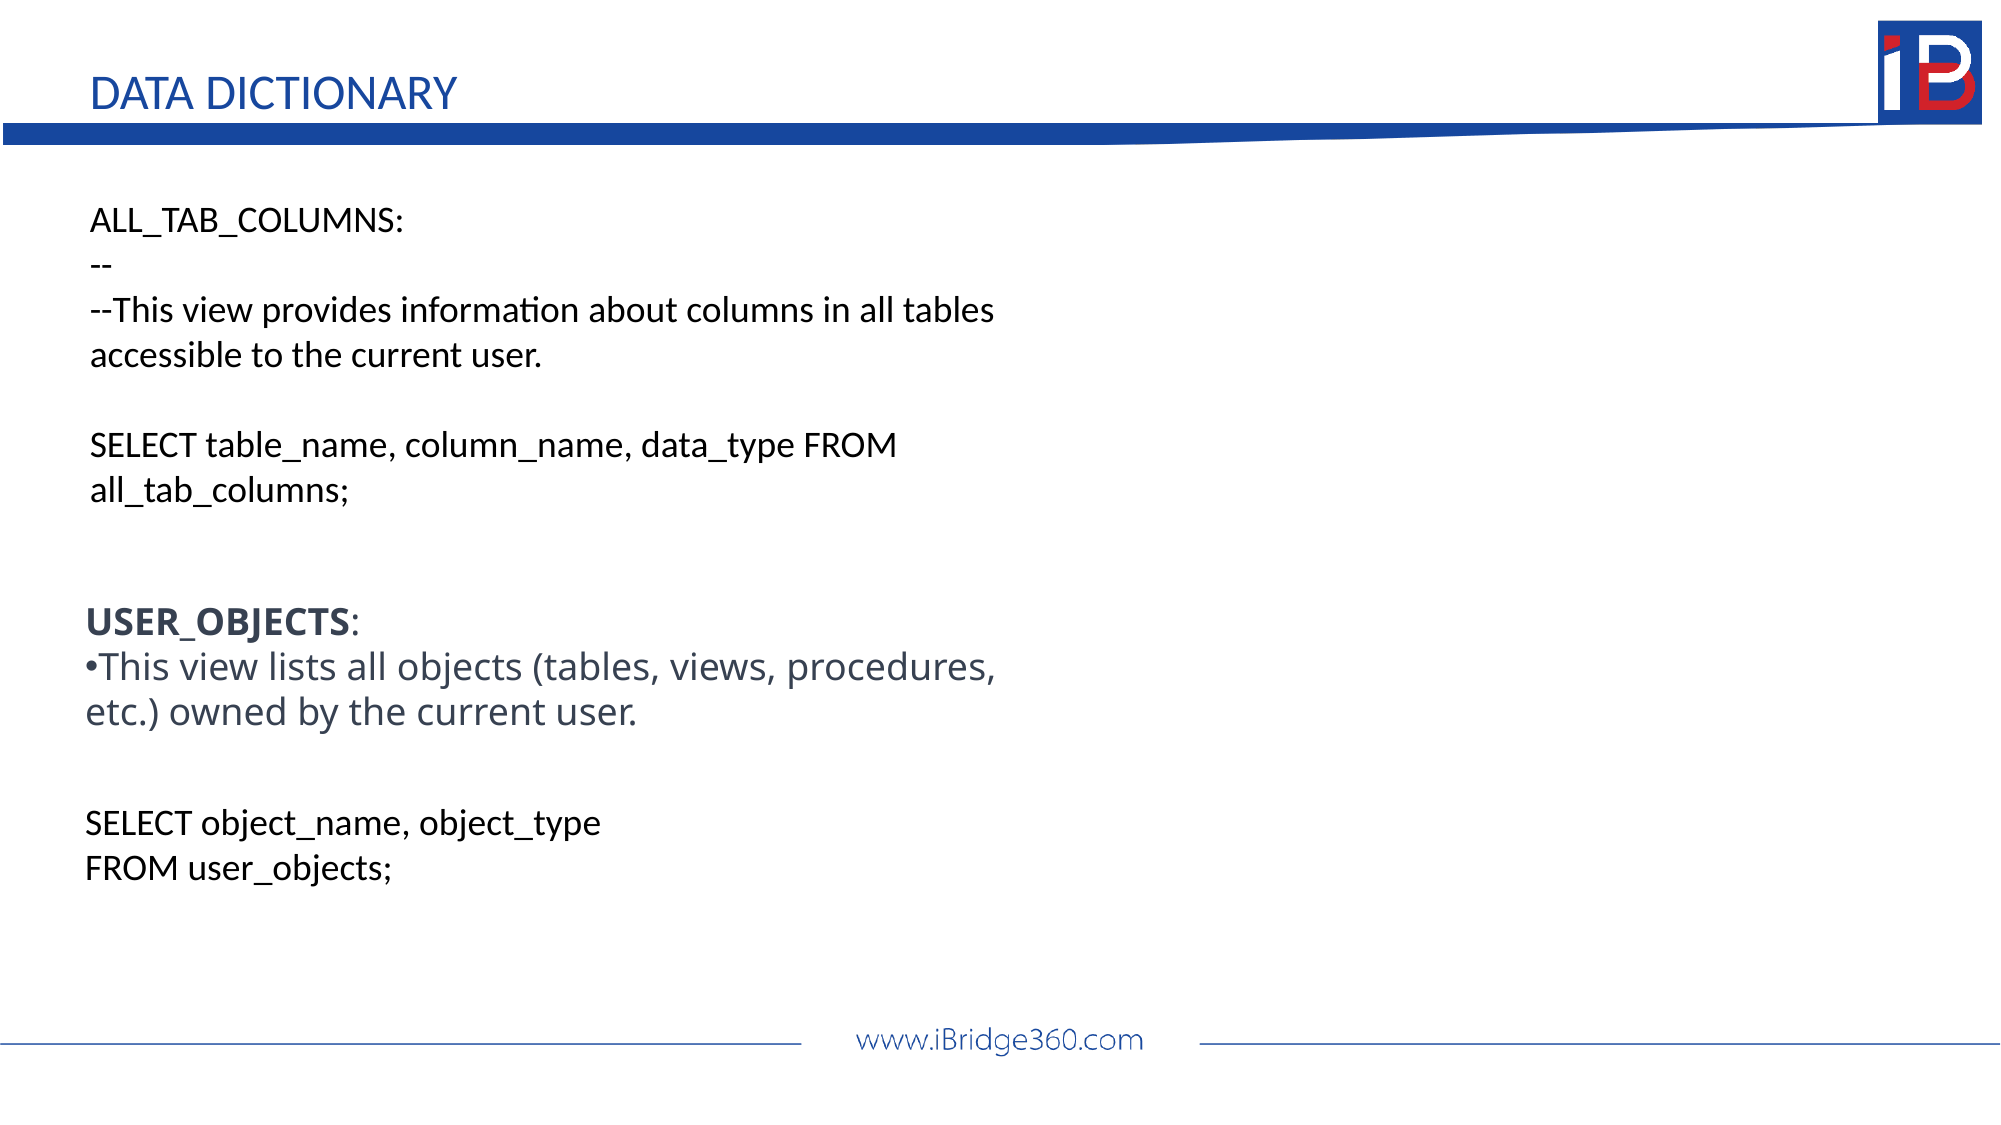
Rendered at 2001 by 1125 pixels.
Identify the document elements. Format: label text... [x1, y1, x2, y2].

text_box USER_OBJECTS: This view lists all objects (tables, views, procedures, etc.) owned by the current user. [70, 590, 1071, 741]
picture [0, 7, 1993, 145]
text_box ALL_TAB_COLUMNS: -- --This view provides information about columns in all tables accessible to the current user. SELECT table_name, column_name, data_type FROM all_tab_columns; [75, 187, 1075, 517]
list DATA DICTIONARY [75, 22, 1511, 118]
picture [0, 1023, 2001, 1057]
text_box SELECT object_name, object_type FROM user_objects; [70, 790, 1071, 896]
